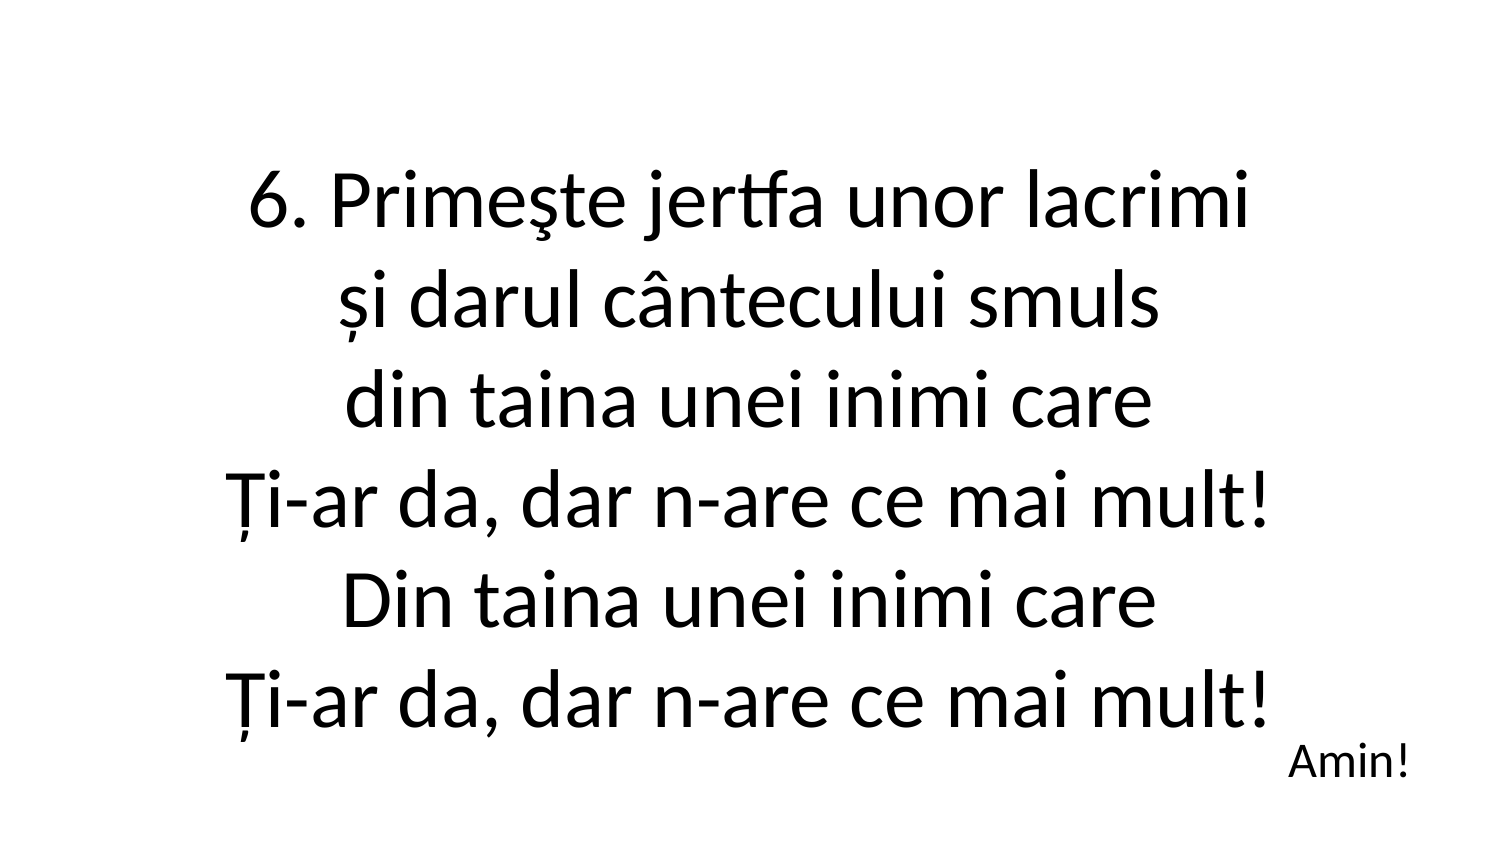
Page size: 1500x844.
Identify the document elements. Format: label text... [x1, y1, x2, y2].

text_box 6. Primeşte jertfa unor lacrimi și darul cântecului smuls din taina unei inimi care Ți-ar da, dar n-are ce mai mult! Din taina unei inimi care Ți-ar da, dar n-are ce mai mult! [210, 92, 1290, 752]
text_box Amin! [1273, 674, 1427, 795]
